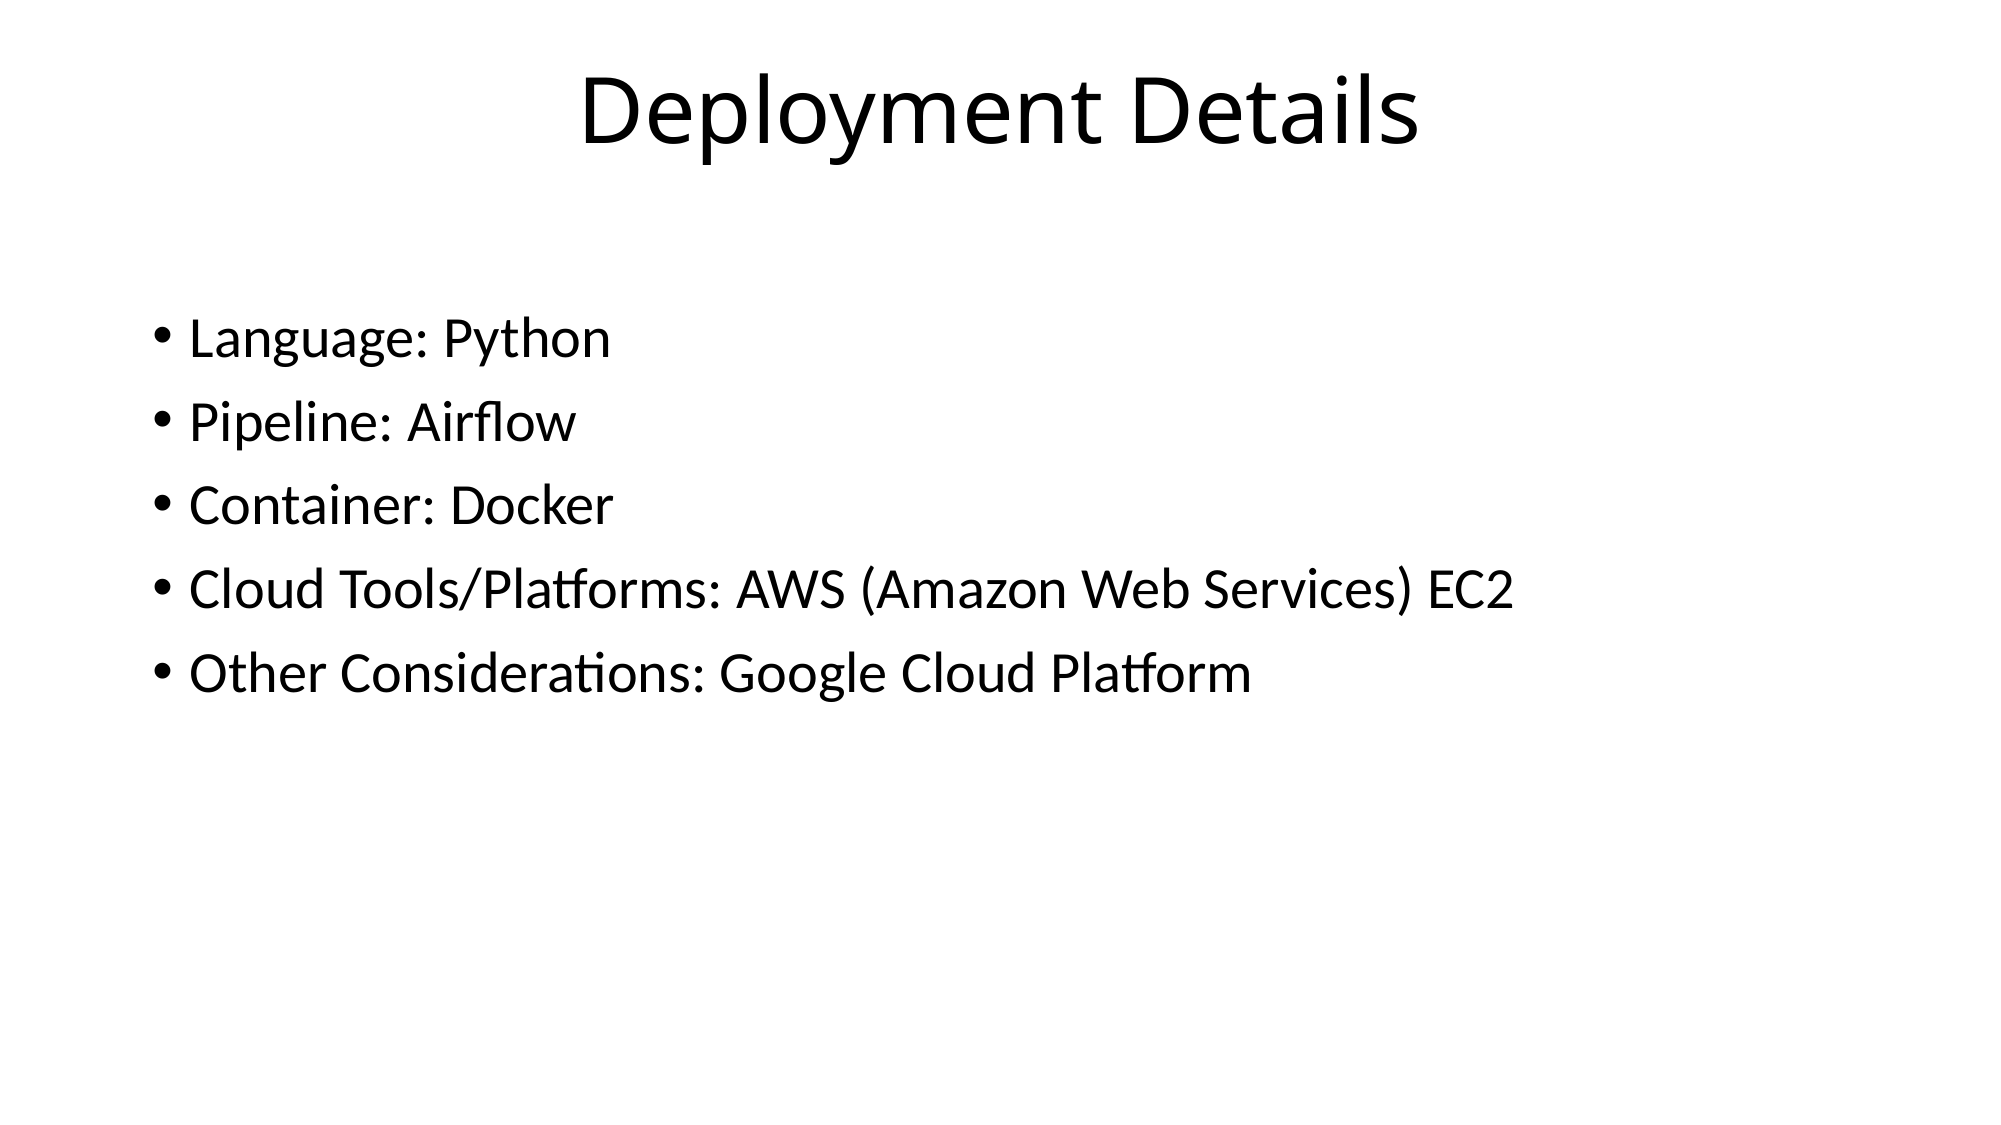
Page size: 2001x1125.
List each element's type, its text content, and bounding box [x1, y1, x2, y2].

list Language: Python Pipeline: Airflow Container: Docker Cloud Tools/Platforms: AWS (Amazon Web Services) EC2 Other Considerations: Google Cloud Platform [137, 299, 1863, 1014]
title Deployment Details [137, 59, 1863, 278]
